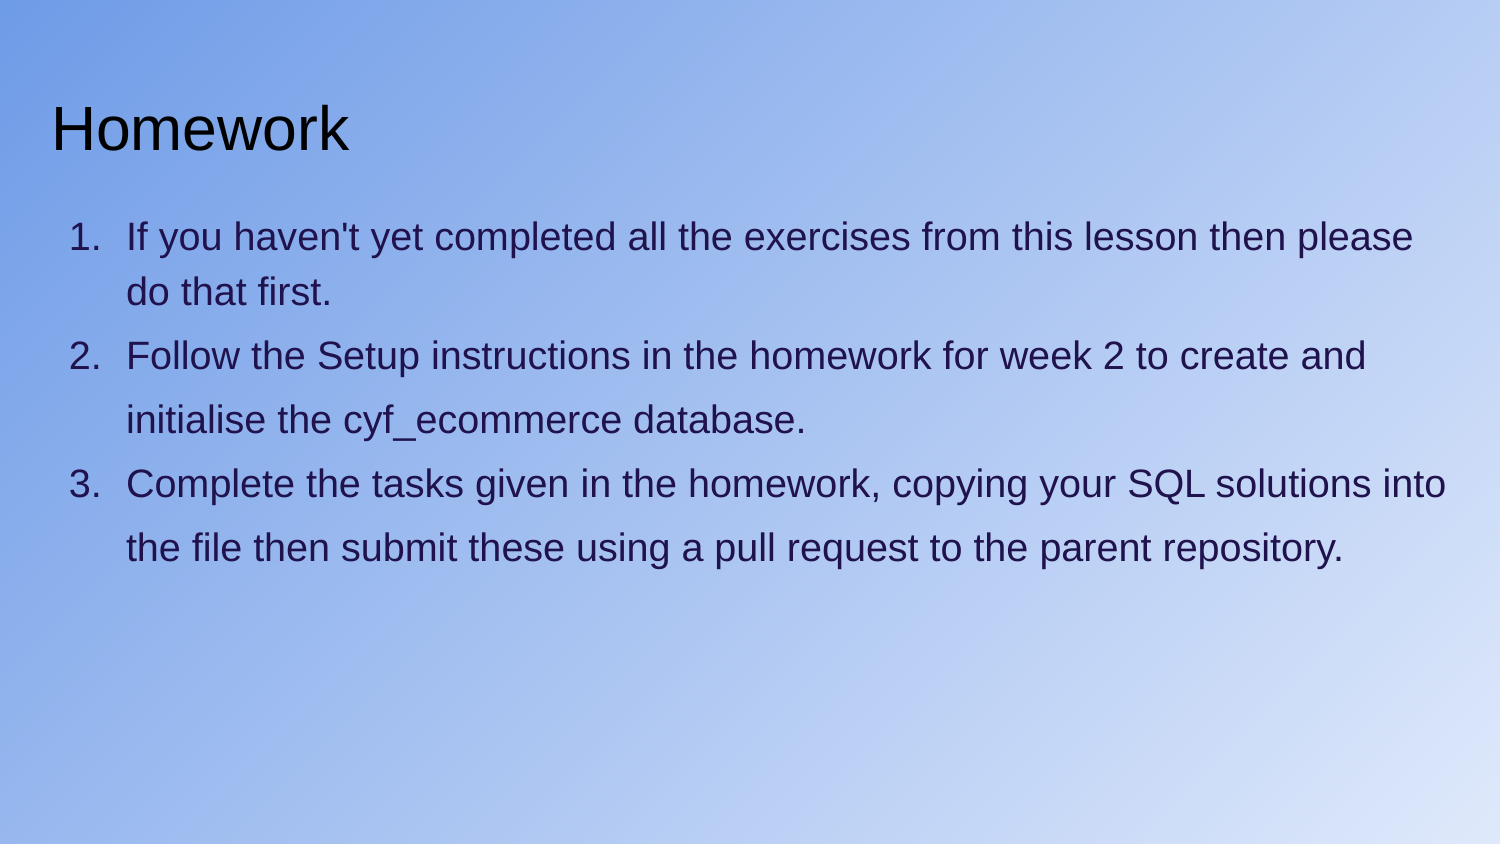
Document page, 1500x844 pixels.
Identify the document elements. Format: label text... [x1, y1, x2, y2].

list If you haven't yet completed all the exercises from this lesson then please do that first. Follow the Setup instructions in the homework for week 2 to create and initialise the cyf_ecommerce database. Complete the tasks given in the homework, copying your SQL solutions into the file then submit these using a pull request to the parent repository. [51, 189, 1449, 750]
title Homework [51, 72, 1449, 167]
